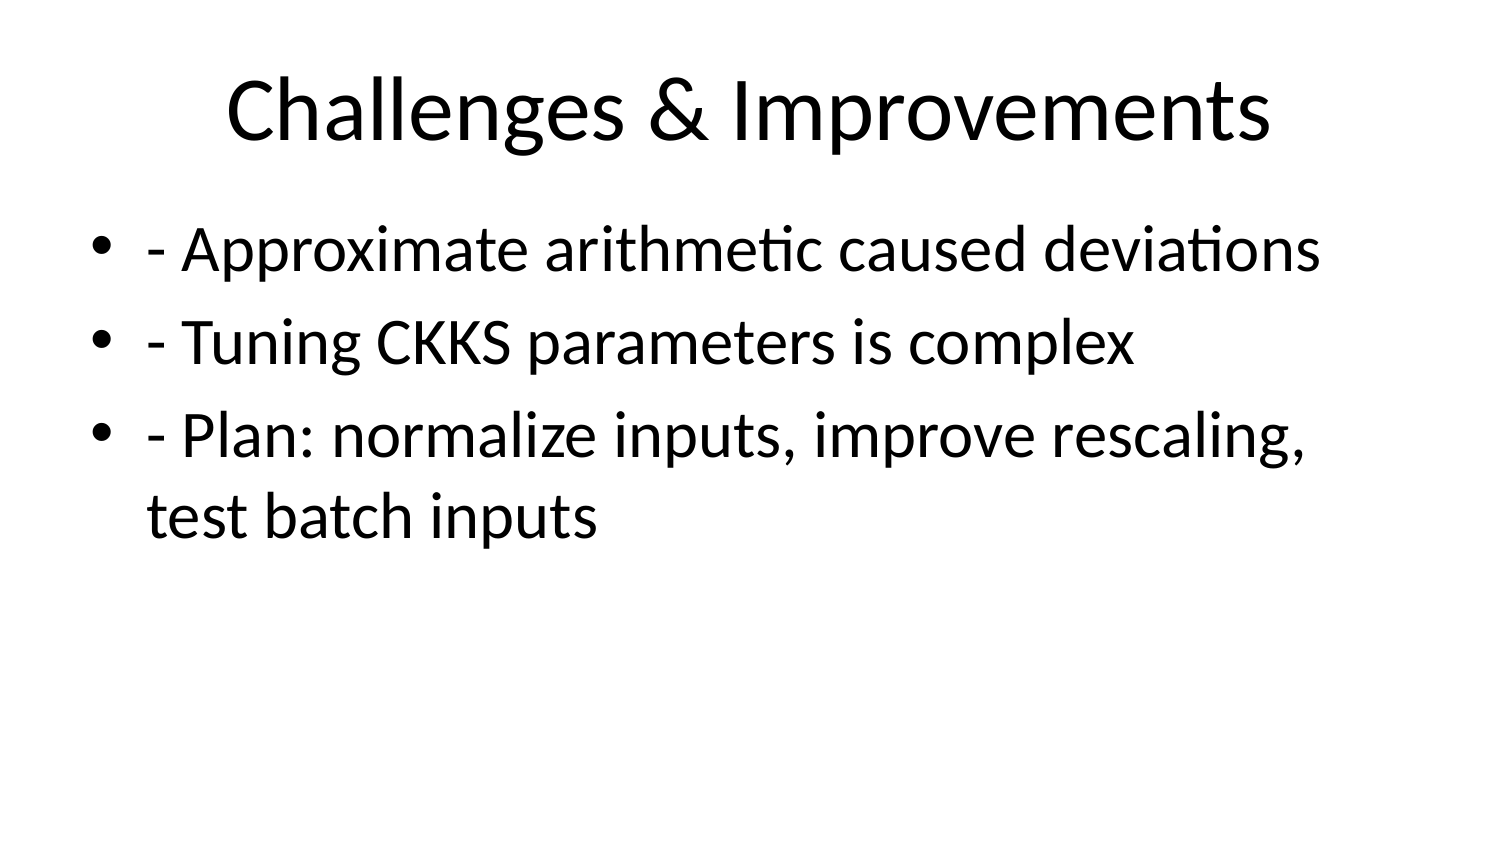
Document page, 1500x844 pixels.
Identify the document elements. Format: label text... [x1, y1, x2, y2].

title Challenges & Improvements [75, 33, 1425, 175]
list - Approximate arithmetic caused deviations - Tuning CKKS parameters is complex - Plan: normalize inputs, improve rescaling, test batch inputs [75, 196, 1425, 754]
